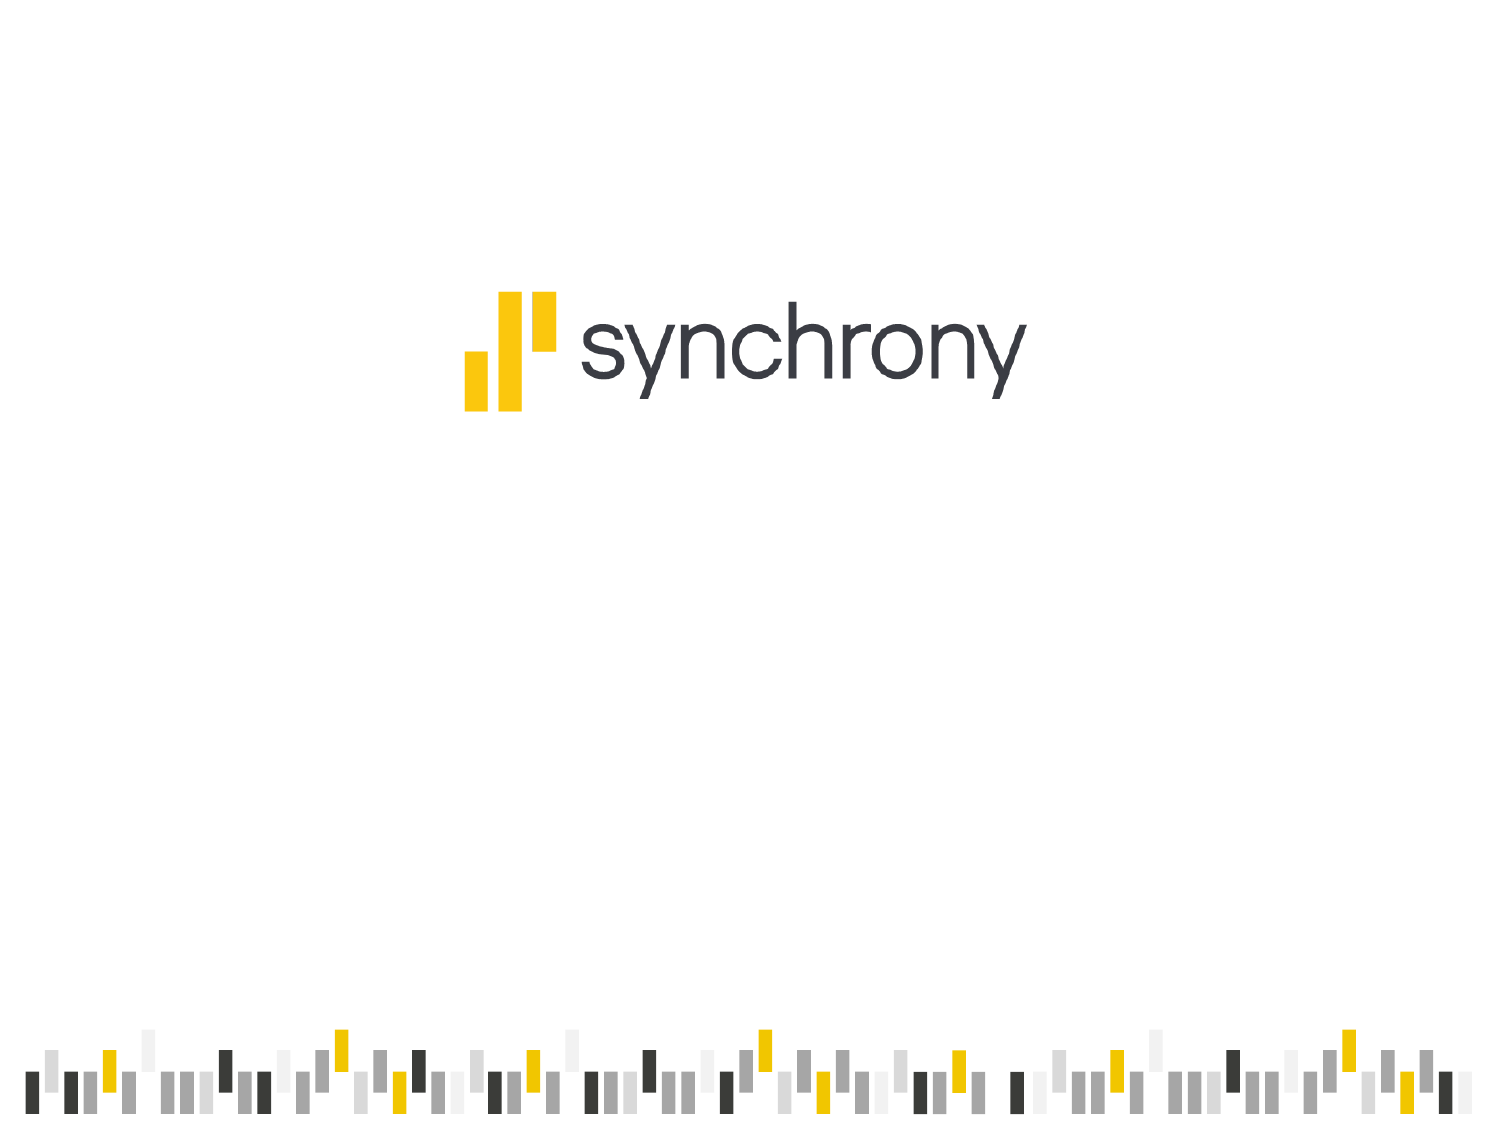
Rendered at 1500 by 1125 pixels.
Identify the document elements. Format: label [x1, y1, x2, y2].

picture [404, 231, 1086, 472]
